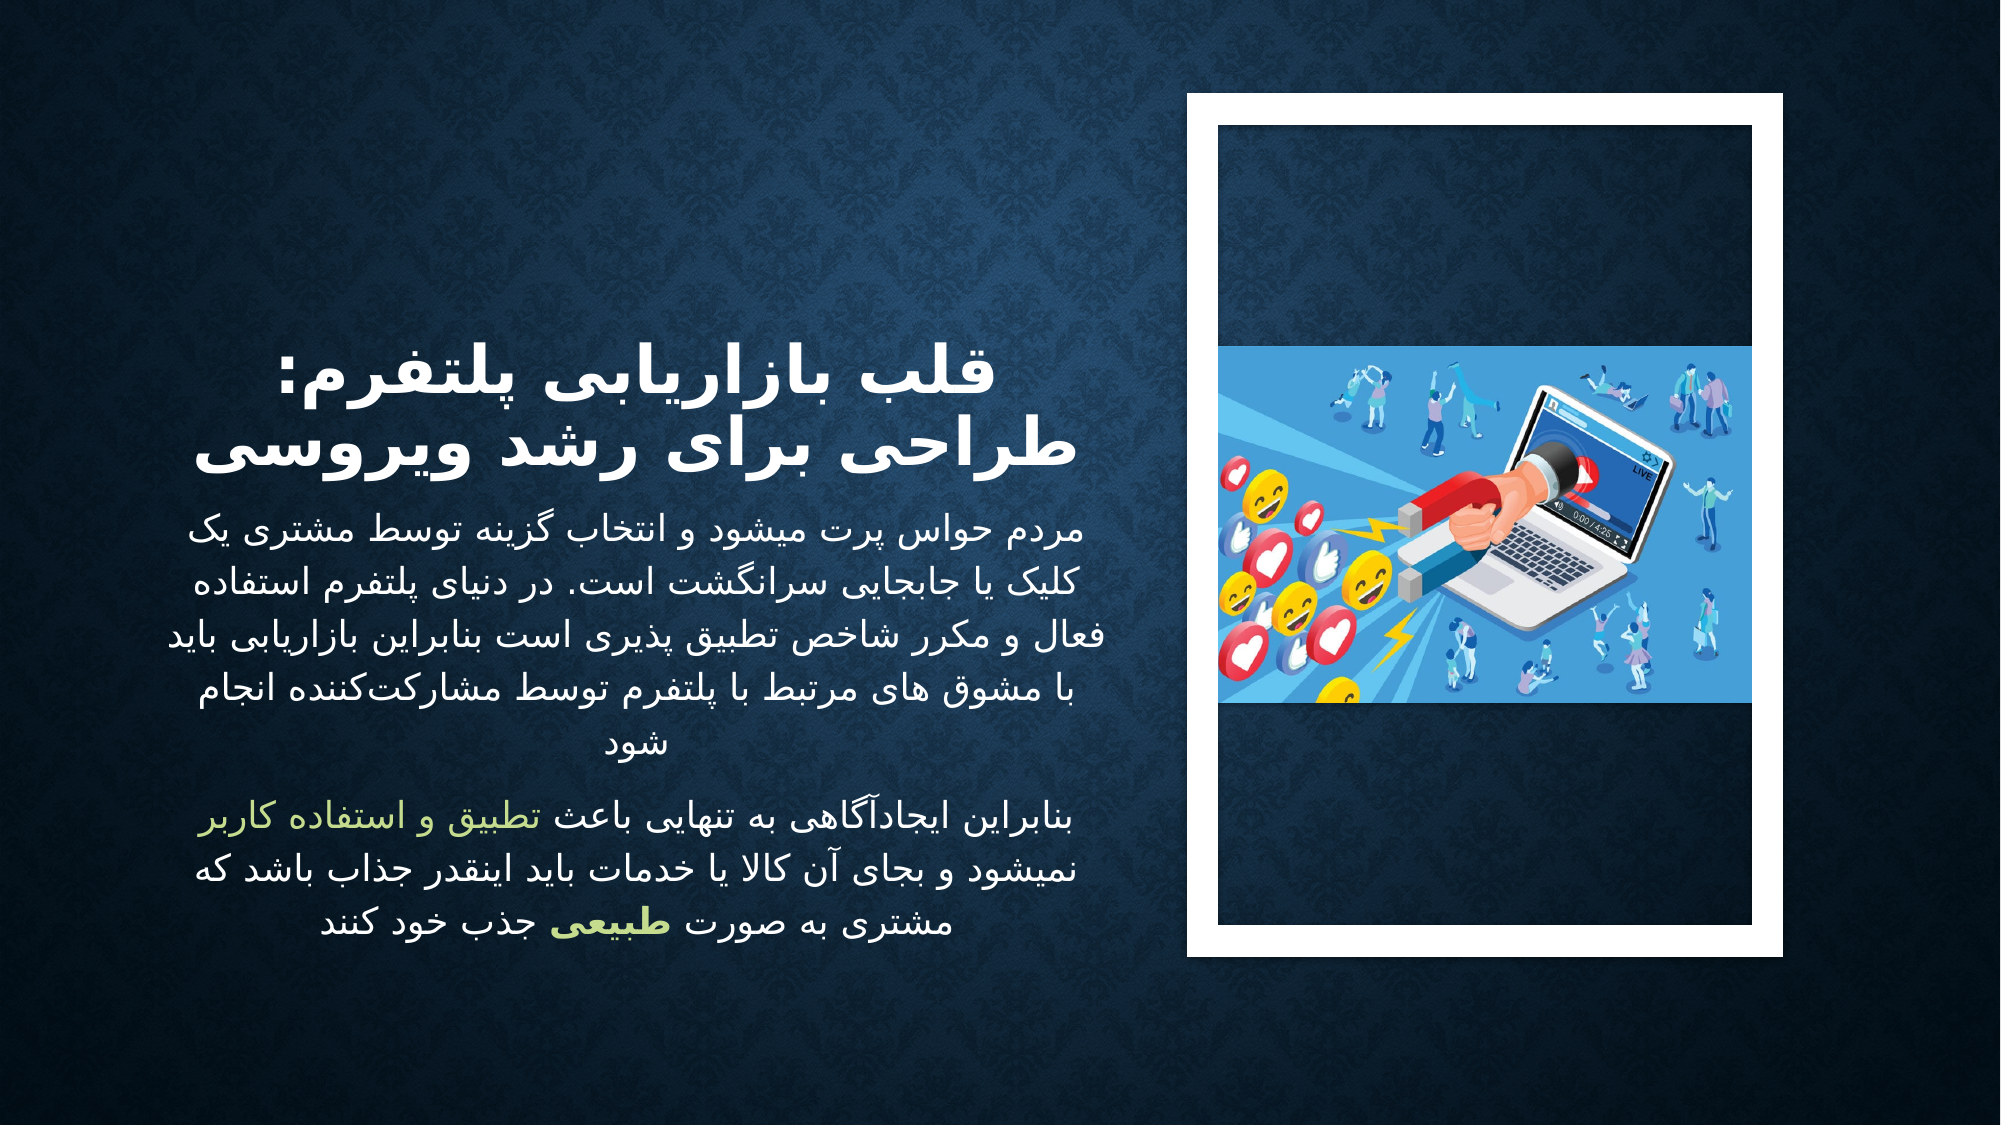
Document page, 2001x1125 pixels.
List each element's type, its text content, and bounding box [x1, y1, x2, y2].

picture [1217, 123, 1753, 926]
title قلب بازاریابی پلتفرم: طراحی برای رشد ویروسی [150, 99, 1124, 487]
list مردم حواس پرت میشود و انتخاب گزینه توسط مشتری یک کلیک یا جابجایی سرانگشت است. در دنیای پلتفرم استفاده فعال و مکرر شاخص تطبیق پذیری است بنابراین بازاریابی باید با مشوق های مرتبط با پلتفرم توسط مشارکت‌کننده انجام شود بنابراین ایجادآگاهی به تنهایی باعث تطبیق و استفاده کاربر نمیشود و بجای آن کالا یا خدمات باید اینقدر جذاب باشد که مشتری به صورت طبیعی جذب خود کنند [149, 487, 1124, 950]
